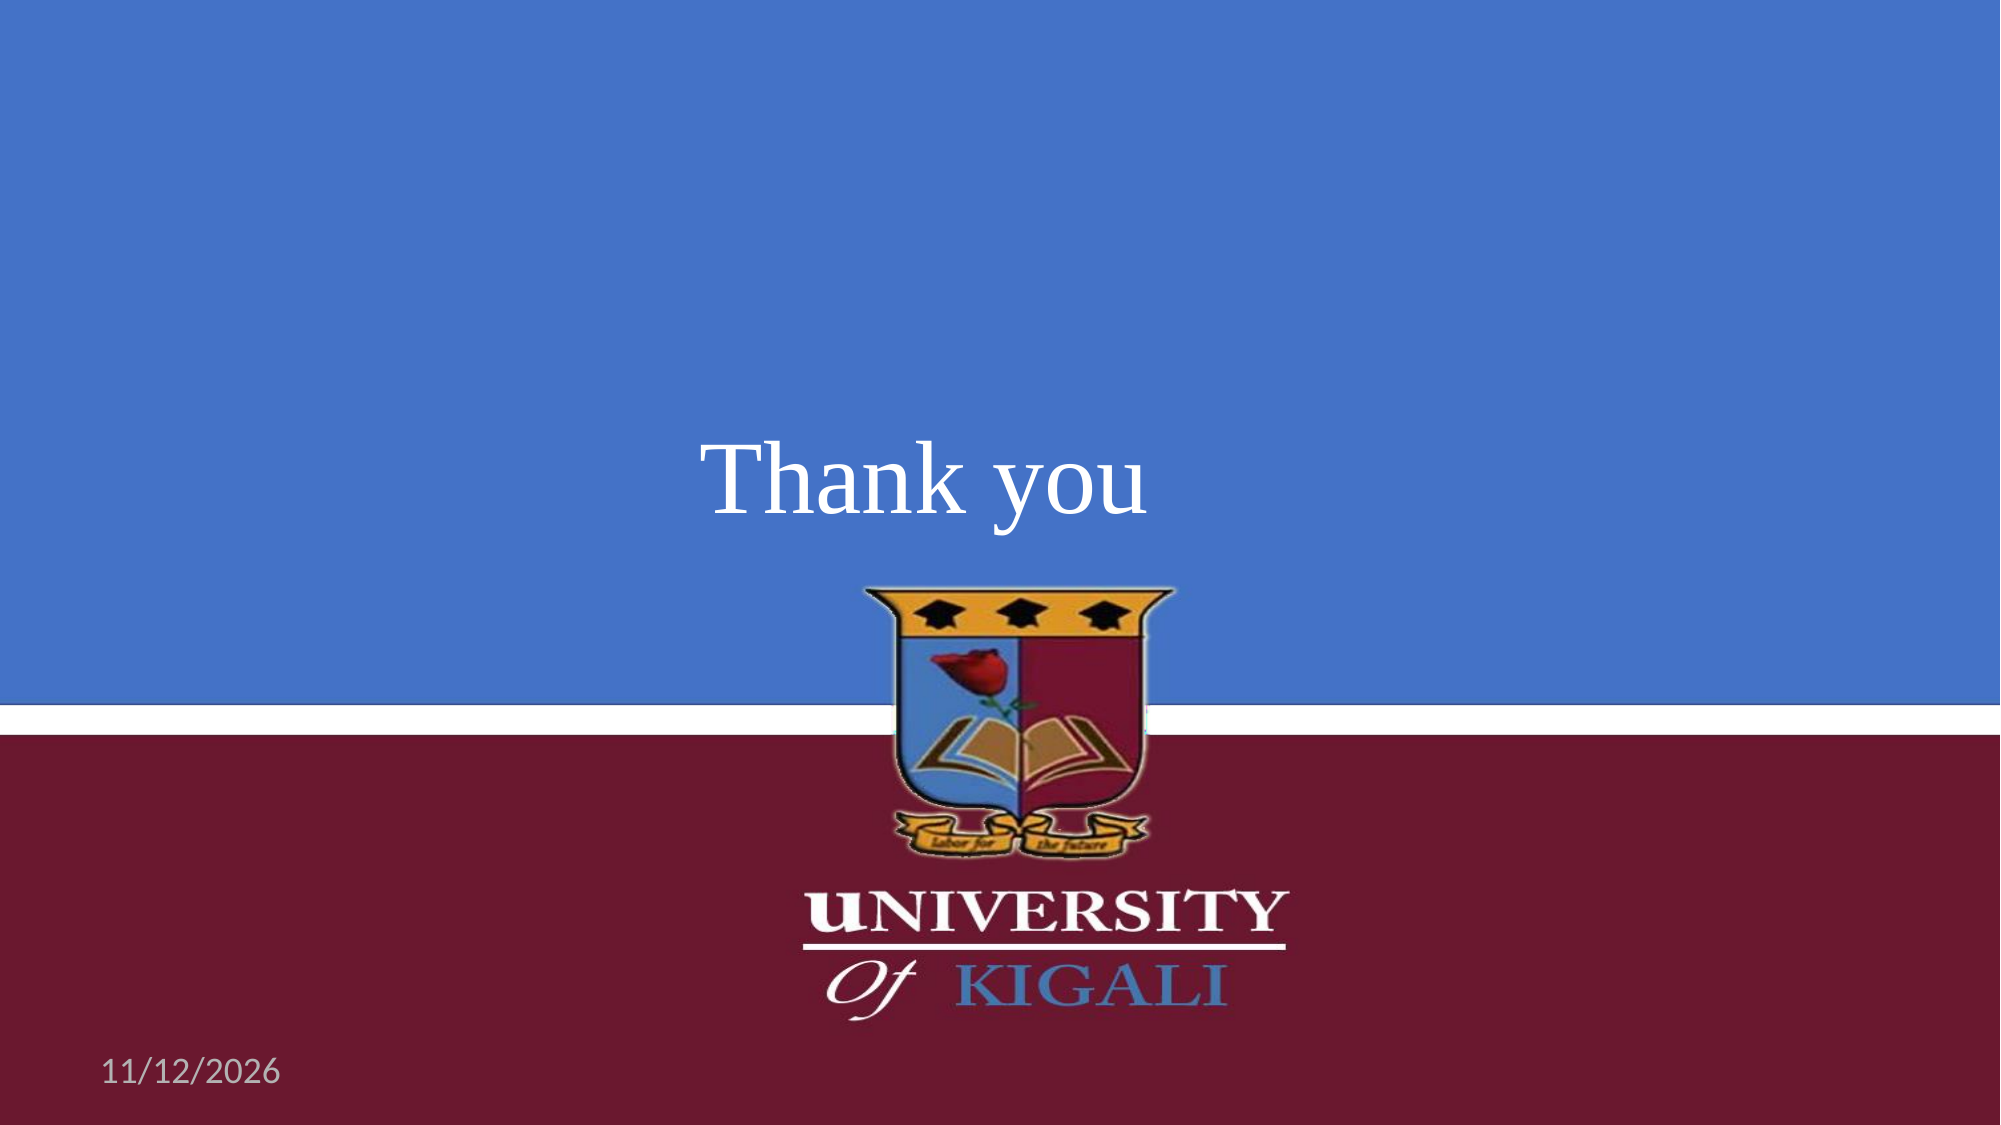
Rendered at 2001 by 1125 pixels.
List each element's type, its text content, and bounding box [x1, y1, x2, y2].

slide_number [99, 1046, 560, 1092]
picture [0, 0, 2000, 1125]
title Thank you [697, 407, 1303, 598]
